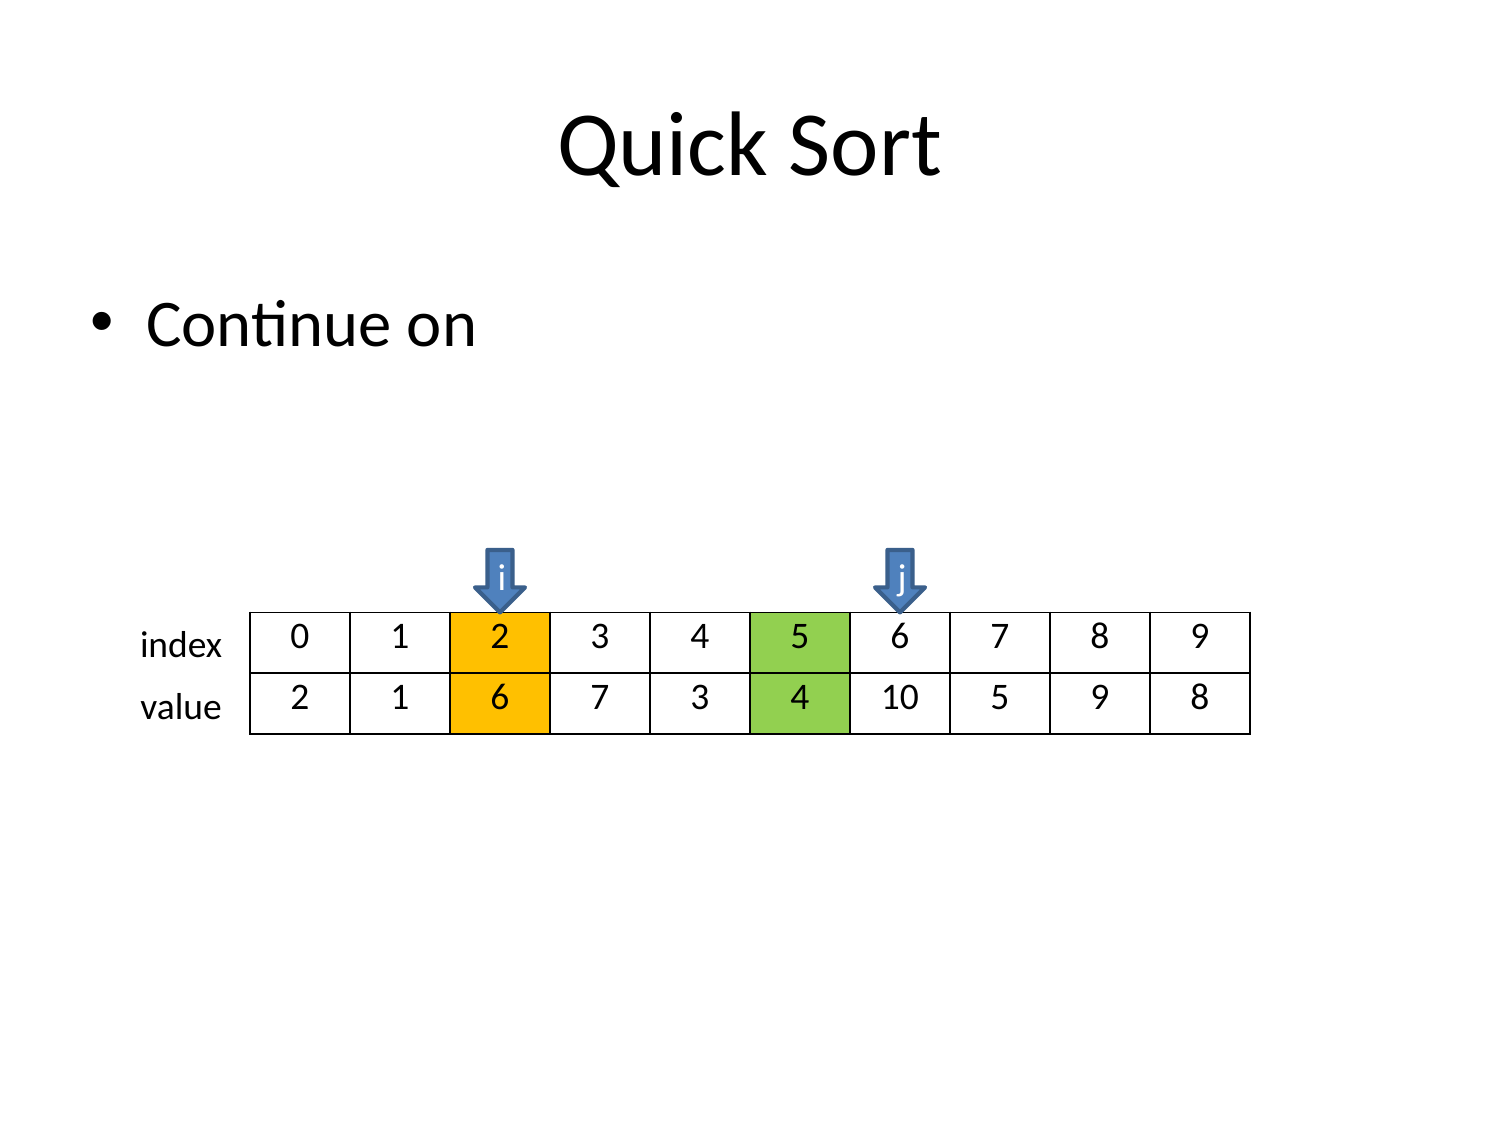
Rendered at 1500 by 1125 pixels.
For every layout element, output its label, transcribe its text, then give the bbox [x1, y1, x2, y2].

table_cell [251, 674, 349, 733]
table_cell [1151, 674, 1249, 733]
list Continue on [75, 272, 1425, 1015]
table_header 6 [851, 613, 949, 672]
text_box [873, 547, 927, 615]
table_header 0 [251, 613, 349, 672]
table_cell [851, 674, 949, 733]
table_header 2 [451, 613, 549, 672]
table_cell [551, 674, 649, 733]
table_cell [651, 674, 749, 733]
table_header 7 [951, 613, 1049, 672]
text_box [473, 547, 527, 615]
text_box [112, 674, 250, 735]
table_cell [1051, 674, 1149, 733]
table_header 1 [351, 613, 449, 672]
title Quick Sort [75, 45, 1425, 233]
table_header 3 [551, 613, 649, 672]
table_header 8 [1051, 613, 1149, 672]
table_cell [751, 674, 849, 733]
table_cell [451, 674, 549, 733]
table_header 9 [1151, 613, 1249, 672]
table_header 4 [651, 613, 749, 672]
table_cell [351, 674, 449, 733]
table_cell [951, 674, 1049, 733]
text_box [112, 612, 250, 673]
table_header 5 [751, 613, 849, 672]
